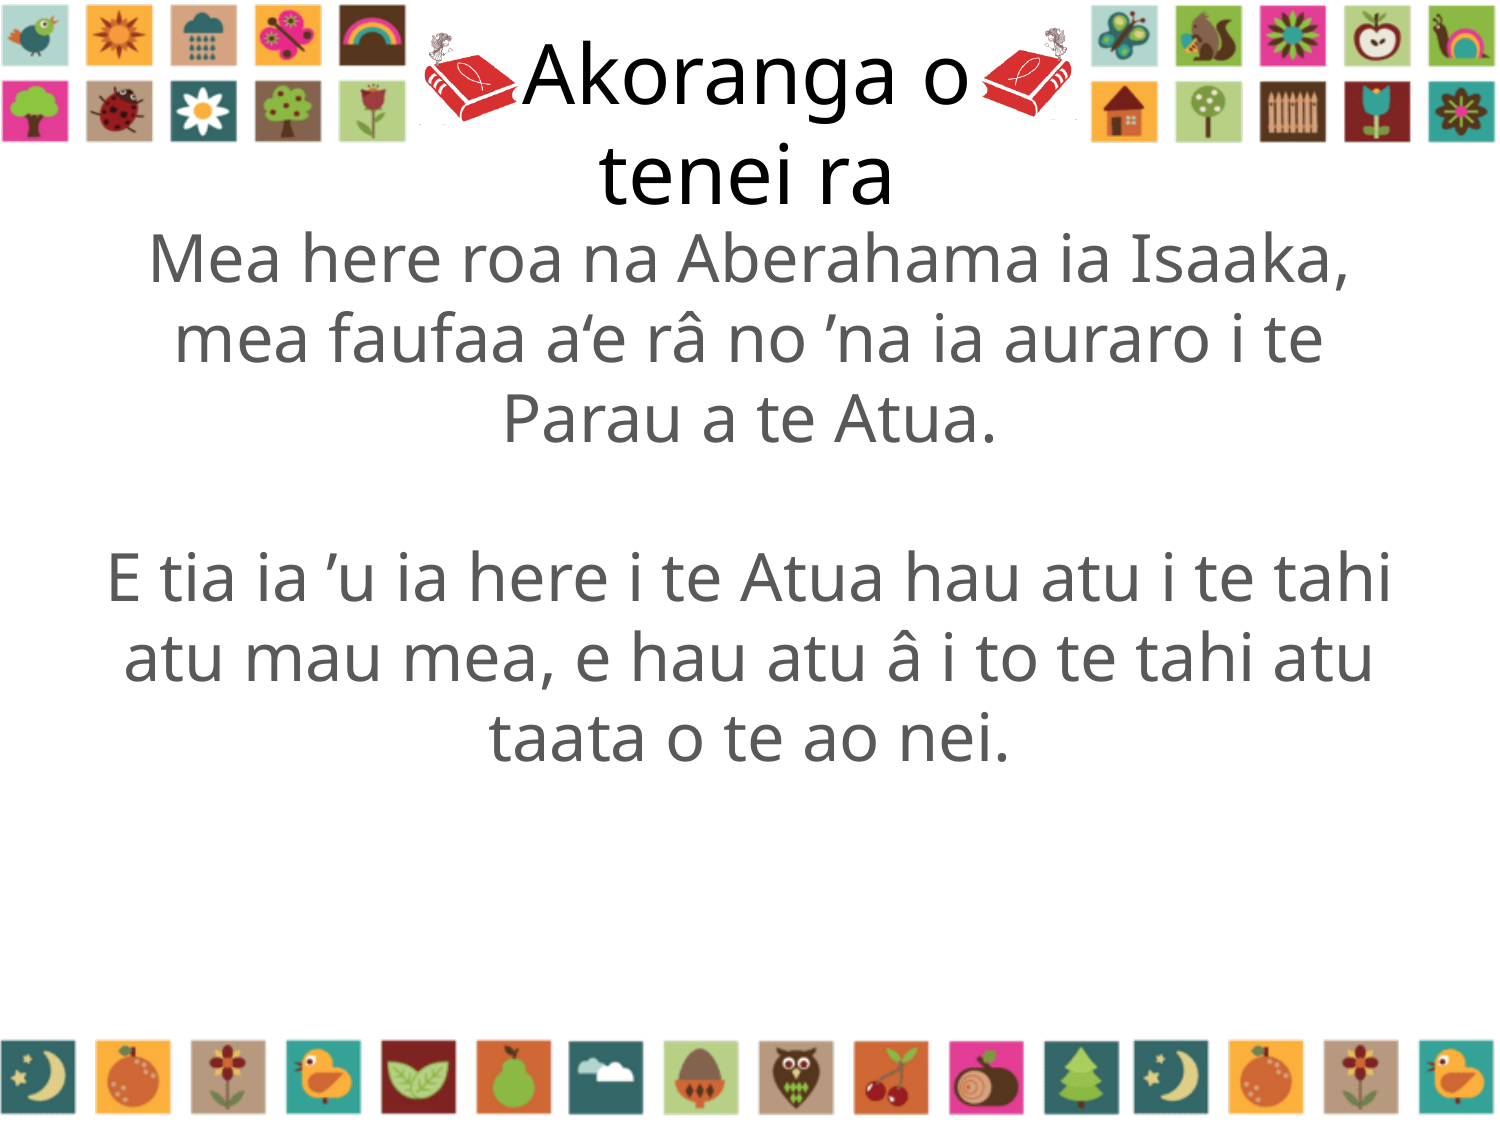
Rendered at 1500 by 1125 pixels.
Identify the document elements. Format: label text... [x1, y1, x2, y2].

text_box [0, 1028, 1500, 1118]
picture [0, 3, 550, 150]
picture [950, 3, 1500, 150]
text_box Mea here roa na Aberahama ia Isaaka, mea faufaa a‘e râ no ’na ia auraro i te Parau a te Atua. E tia ia ’u ia here i te Atua hau atu i te tahi atu mau mea, e hau atu â i to te tahi atu taata o te ao nei. [76, 208, 1424, 863]
text_box Akoranga o tenei ra [414, 13, 1080, 208]
